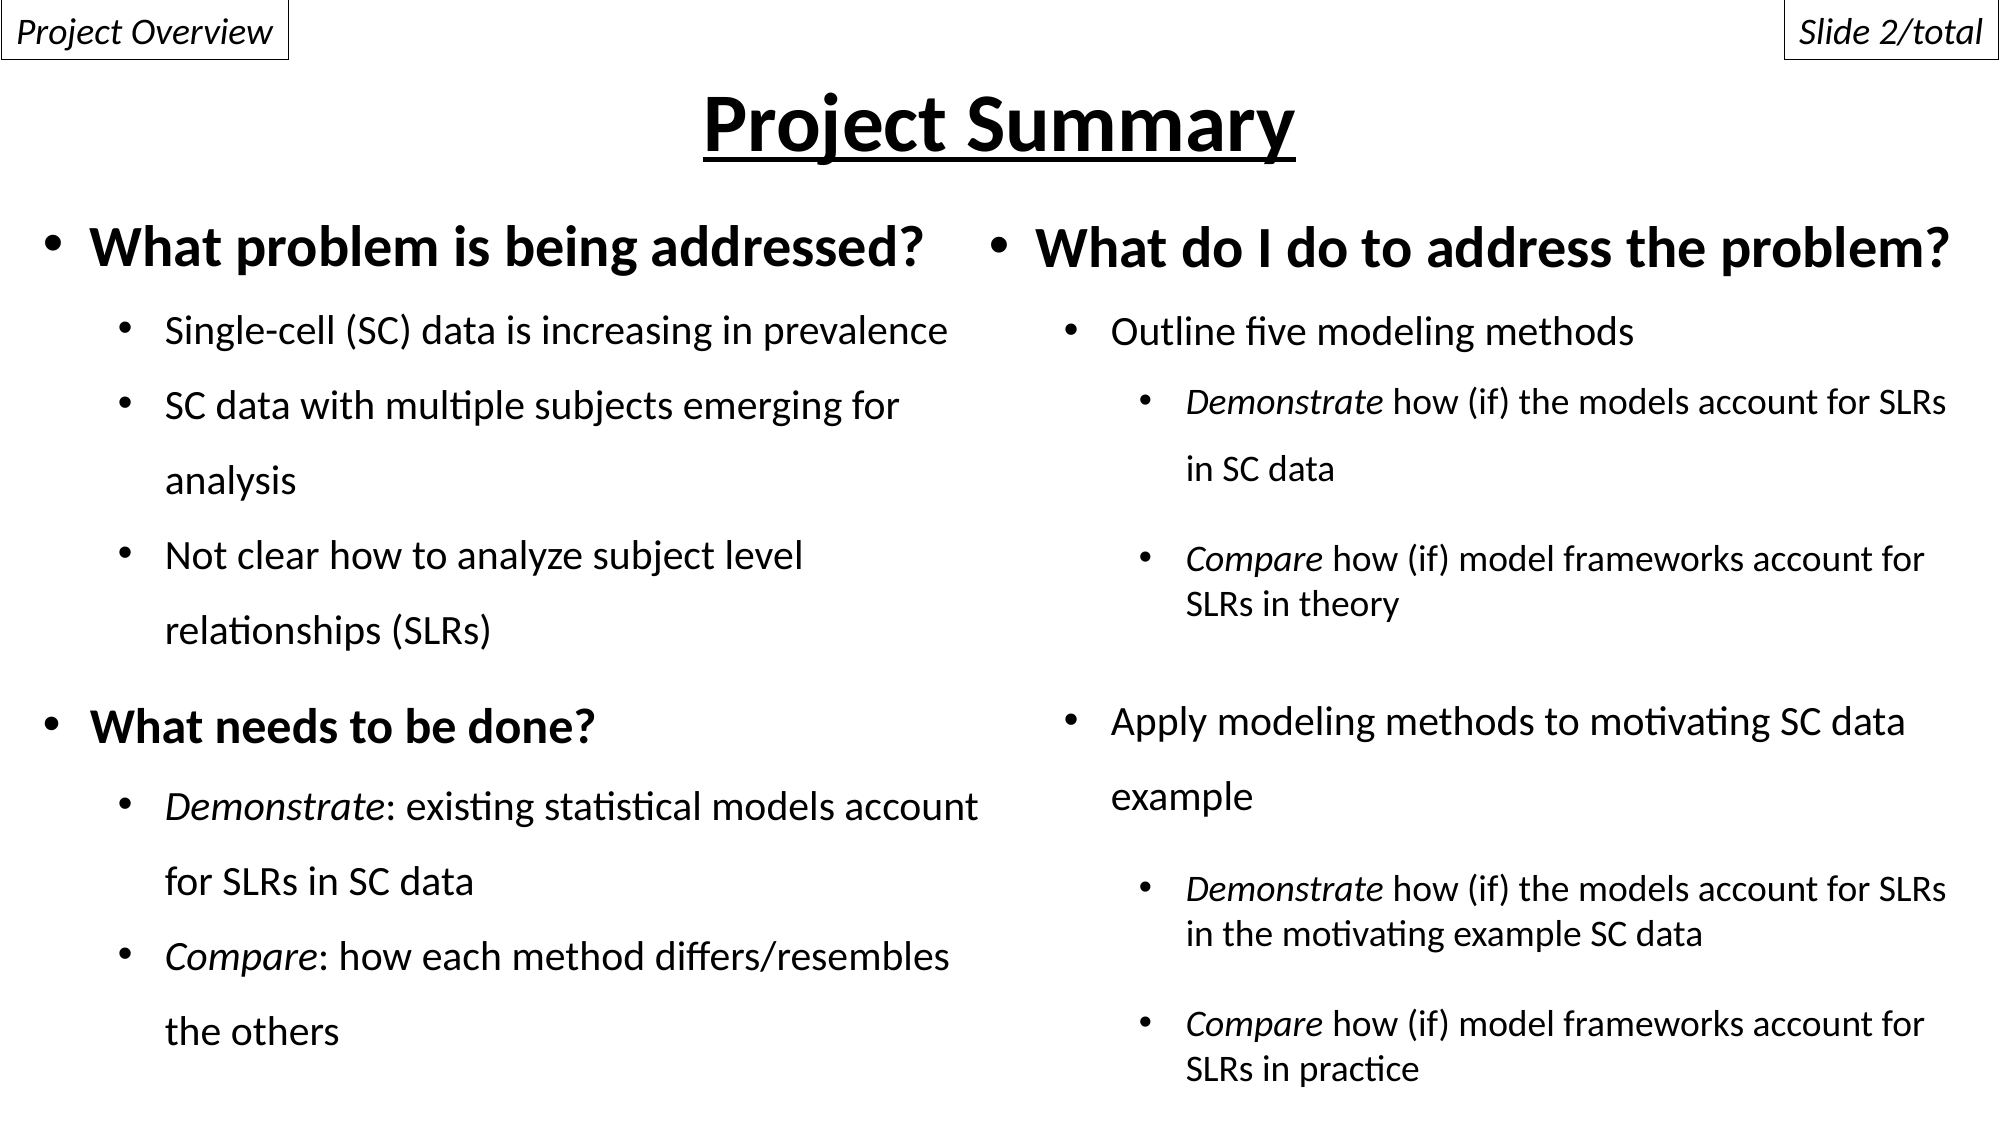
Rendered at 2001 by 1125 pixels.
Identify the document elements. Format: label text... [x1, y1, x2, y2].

text_box Project Overview [1, 0, 289, 60]
text_box Project Summary [688, 60, 1312, 176]
text_box What problem is being addressed? Single-cell (SC) data is increasing in prevalence SC data with multiple subjects emerging for analysis Not clear how to analyze subject level relationships (SLRs) [28, 200, 1000, 660]
text_box What needs to be done? Demonstrate: existing statistical models account for SLRs in SC data Compare: how each method differs/resembles the others [28, 686, 1000, 1106]
text_box What do I do to address the problem? Outline five modeling methods Demonstrate how (if) the models account for SLRs in SC data Compare how (if) model frameworks account for SLRs in theory Apply modeling methods to motivating SC data example Demonstrate how (if) the models account for SLRs in the motivating example SC data Compare how (if) model frameworks account for SLRs in practice [974, 201, 1972, 1097]
text_box Slide 2/total [1784, 0, 1999, 60]
